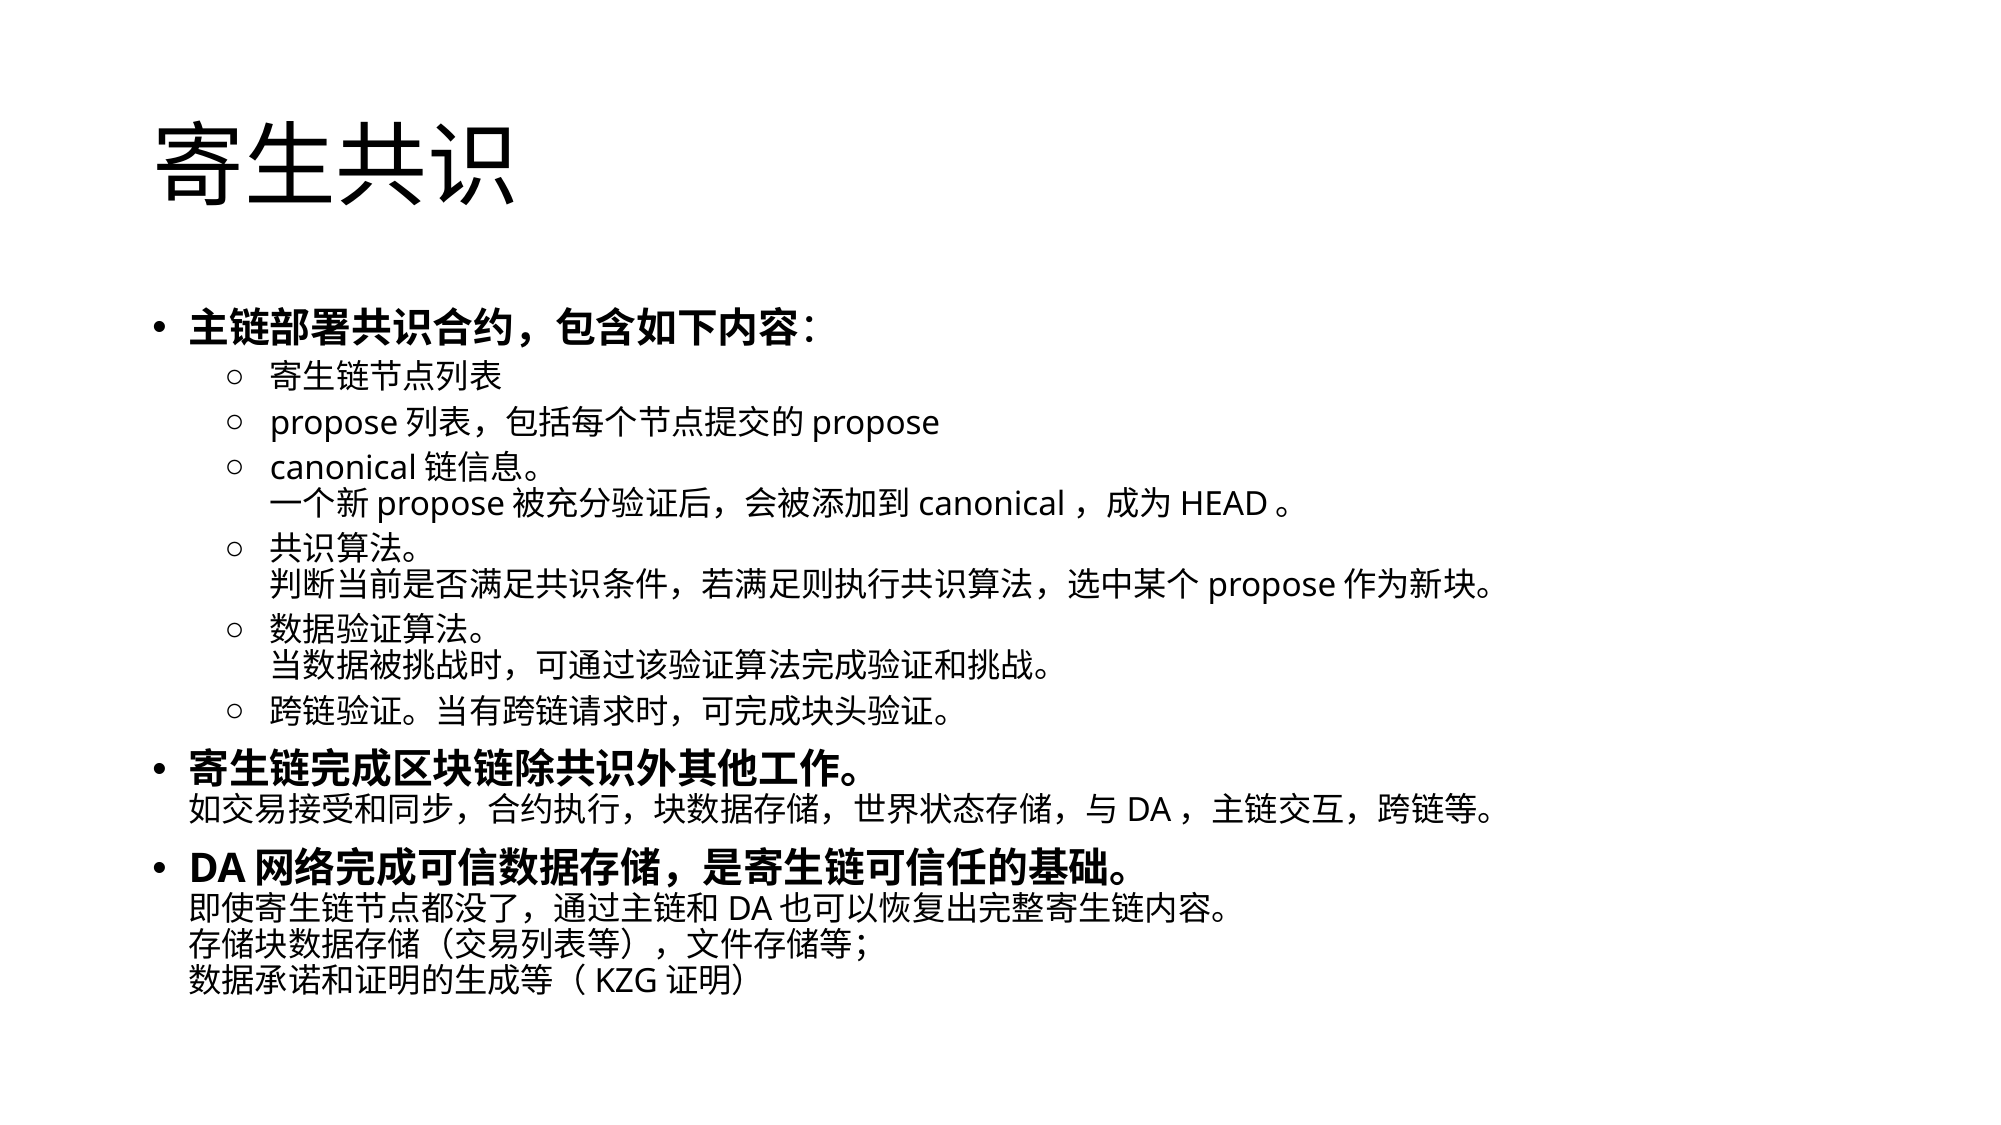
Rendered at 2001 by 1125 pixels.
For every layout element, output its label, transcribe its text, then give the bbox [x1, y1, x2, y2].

list 主链部署共识合约，包含如下内容： 寄生链节点列表 propose列表，包括每个节点提交的propose canonical链信息。 ​一个新propose被充分验证后，会被添加到canonical，成为HEAD。 共识算法。 判断当前是否满足共识条件，若满足则执行共识算法，选中某个propose作为新块。 数据验证算法。 当数据被挑战时，可通过该验证算法完成验证和挑战。 跨链验证。当有跨链请求时，可完成块头验证。 寄生链完成区块链除共识外其他工作。 如交易接受和同步，合约执行，块数据存储，世界状态存储，与DA，主链交互，跨链等。 DA网络完成可信数据存储，是寄生链可信任的基础。 即使寄生链节点都没了，通过主链和DA也可以恢复出完整寄生链内容。 存储块数据存储（交易列表等），文件存储等； 数据承诺和证明的生成等（KZG证明） [137, 299, 1863, 1014]
title 寄生共识 [137, 59, 1863, 278]
